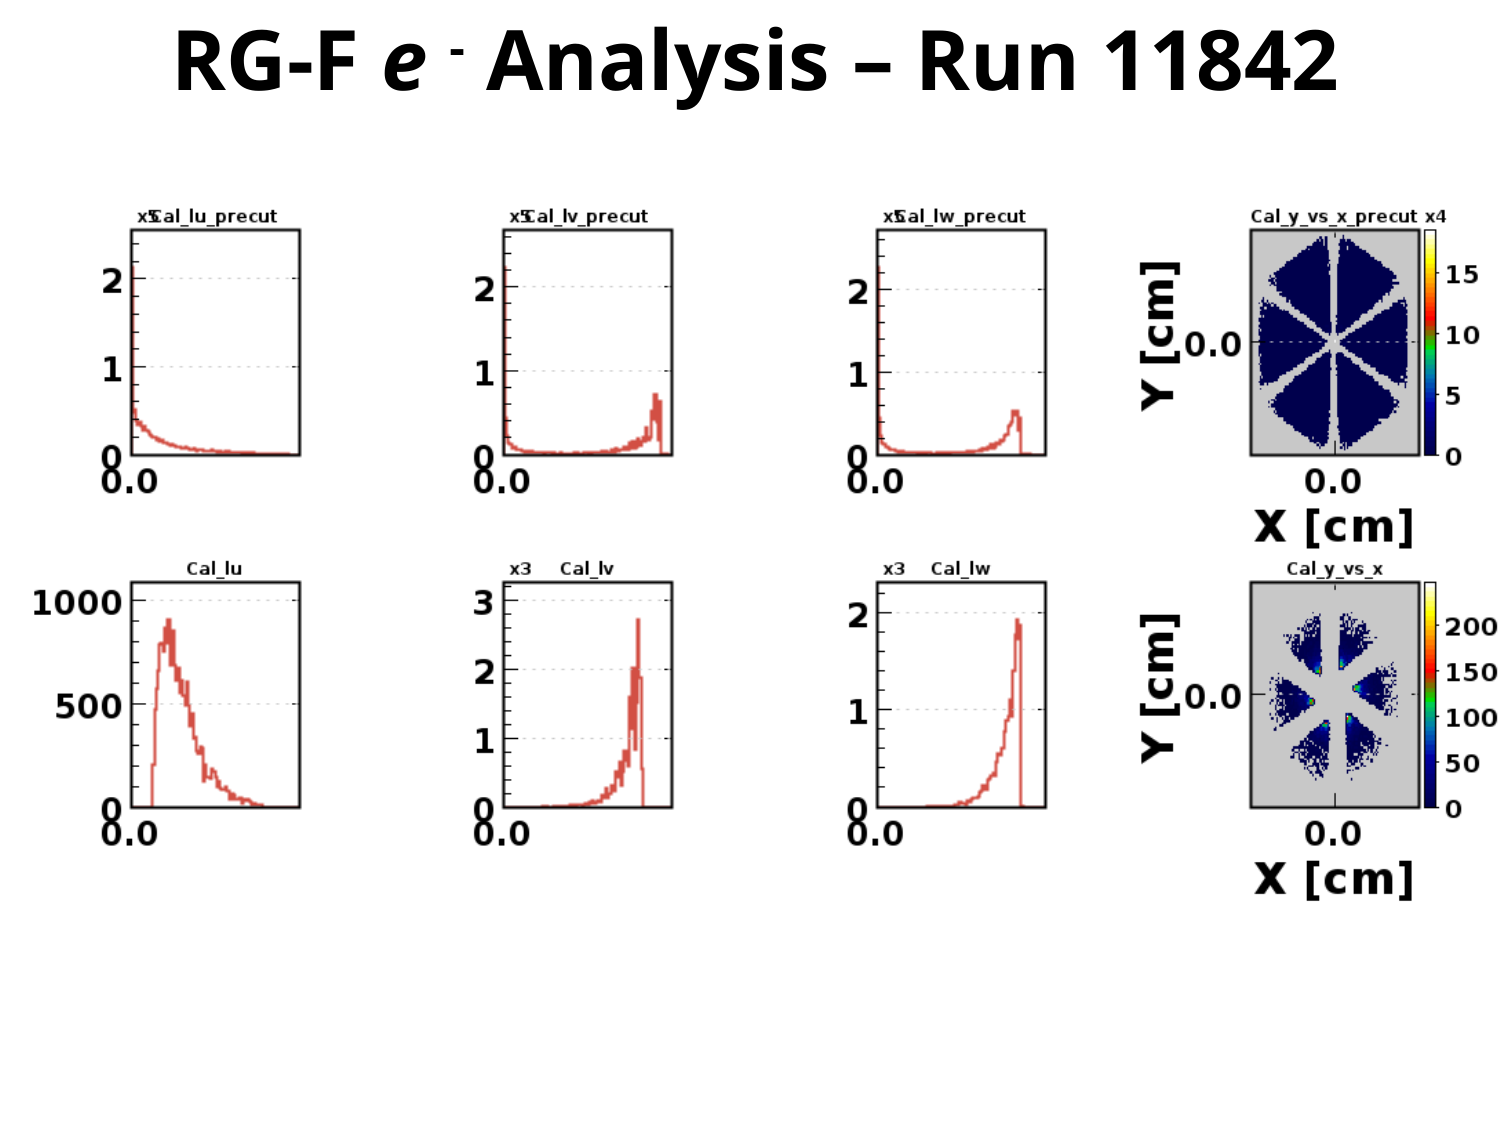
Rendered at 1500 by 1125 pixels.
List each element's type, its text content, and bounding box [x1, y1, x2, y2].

picture [0, 206, 1500, 919]
text_box RG-F e - Analysis – Run 11842 [157, 0, 1355, 115]
